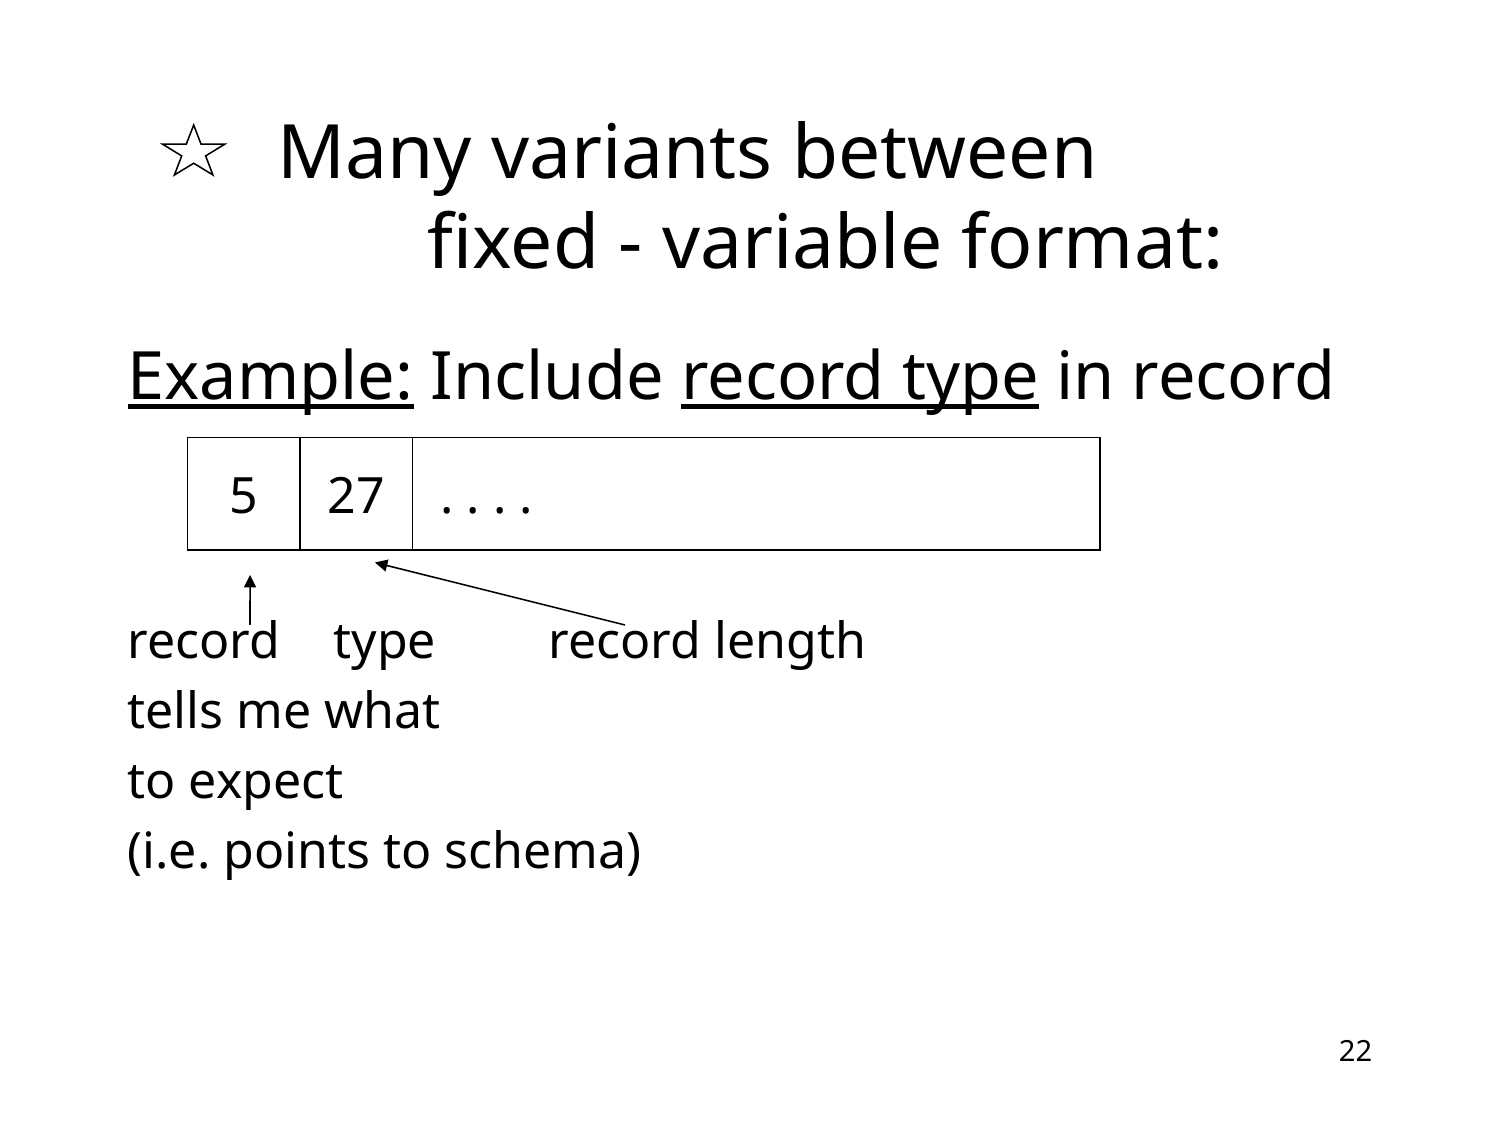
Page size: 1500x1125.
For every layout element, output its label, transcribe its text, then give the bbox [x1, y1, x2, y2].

text_box [243, 574, 257, 625]
text_box 27 [300, 437, 412, 550]
text_box 5 [187, 437, 300, 550]
title Many variants between fixed - variable format: [112, 99, 1388, 288]
text_box . . . . [412, 437, 1100, 550]
list Example: Include record type in record record type record length tells me what to expect (i.e. points to schema) [112, 324, 1388, 1000]
slide_number 22 [1074, 1024, 1388, 1101]
text_box [375, 559, 626, 626]
text_box [162, 125, 225, 175]
